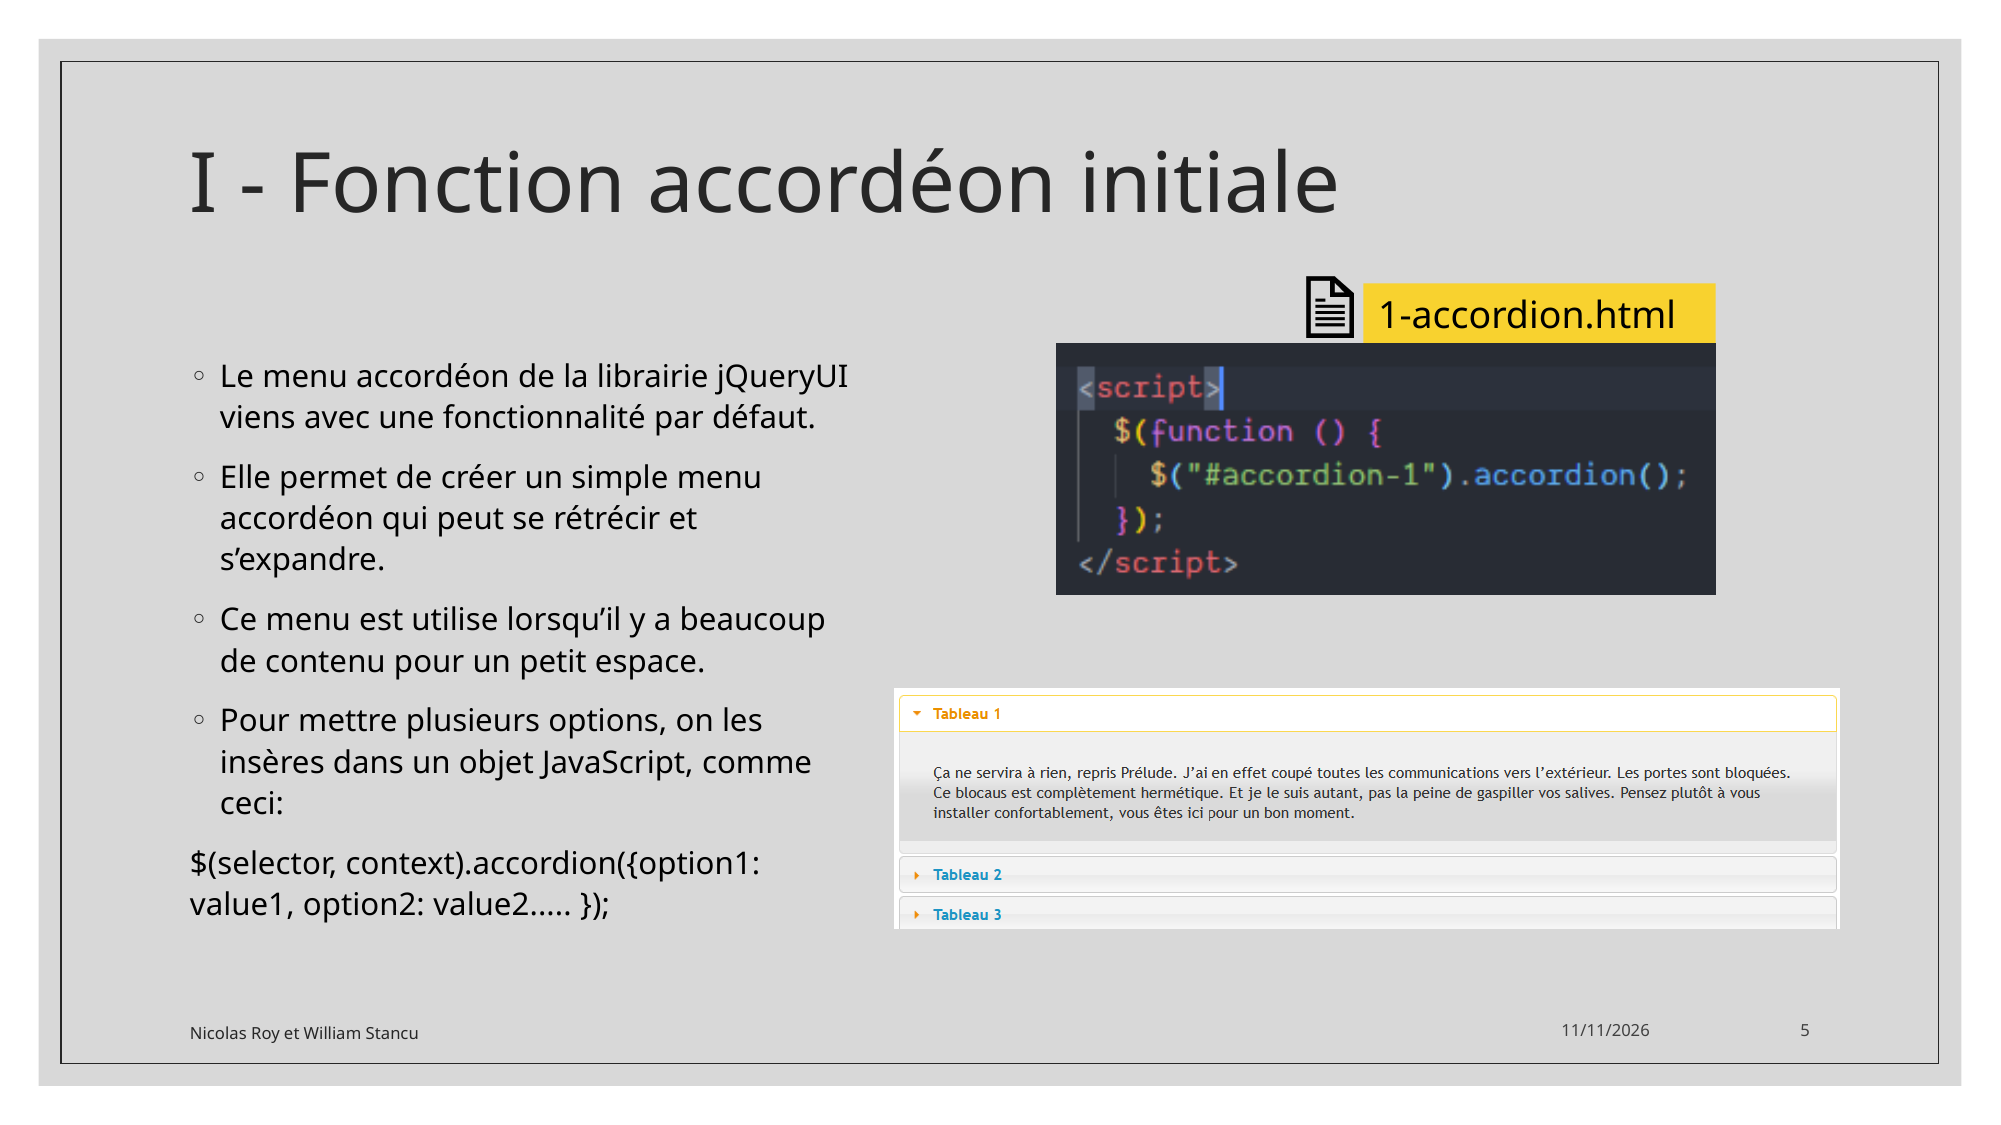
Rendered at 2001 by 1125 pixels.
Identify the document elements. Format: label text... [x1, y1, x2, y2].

picture [894, 688, 1840, 929]
title I - Fonction accordéon initiale [174, 109, 1825, 262]
picture [1056, 270, 1716, 595]
list Le menu accordéon de la librairie jQueryUI viens avec une fonctionnalité par défaut. Elle permet de créer un simple menu accordéon qui peut se rétrécir et s’expandre. Ce menu est utilise lorsqu’il y a beaucoup de contenu pour un petit espace. Pour mettre plusieurs options, on les insères dans un objet JavaScript, comme ceci: $(selector, context).accordion({option1: value1, option2: value2..... }); [174, 345, 885, 977]
text_box 1-accordion.html [1373, 283, 1716, 341]
slide_number 5 [1687, 990, 1825, 1050]
footer Nicolas Roy et William Stancu [174, 990, 1130, 1050]
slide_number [1190, 990, 1665, 1050]
